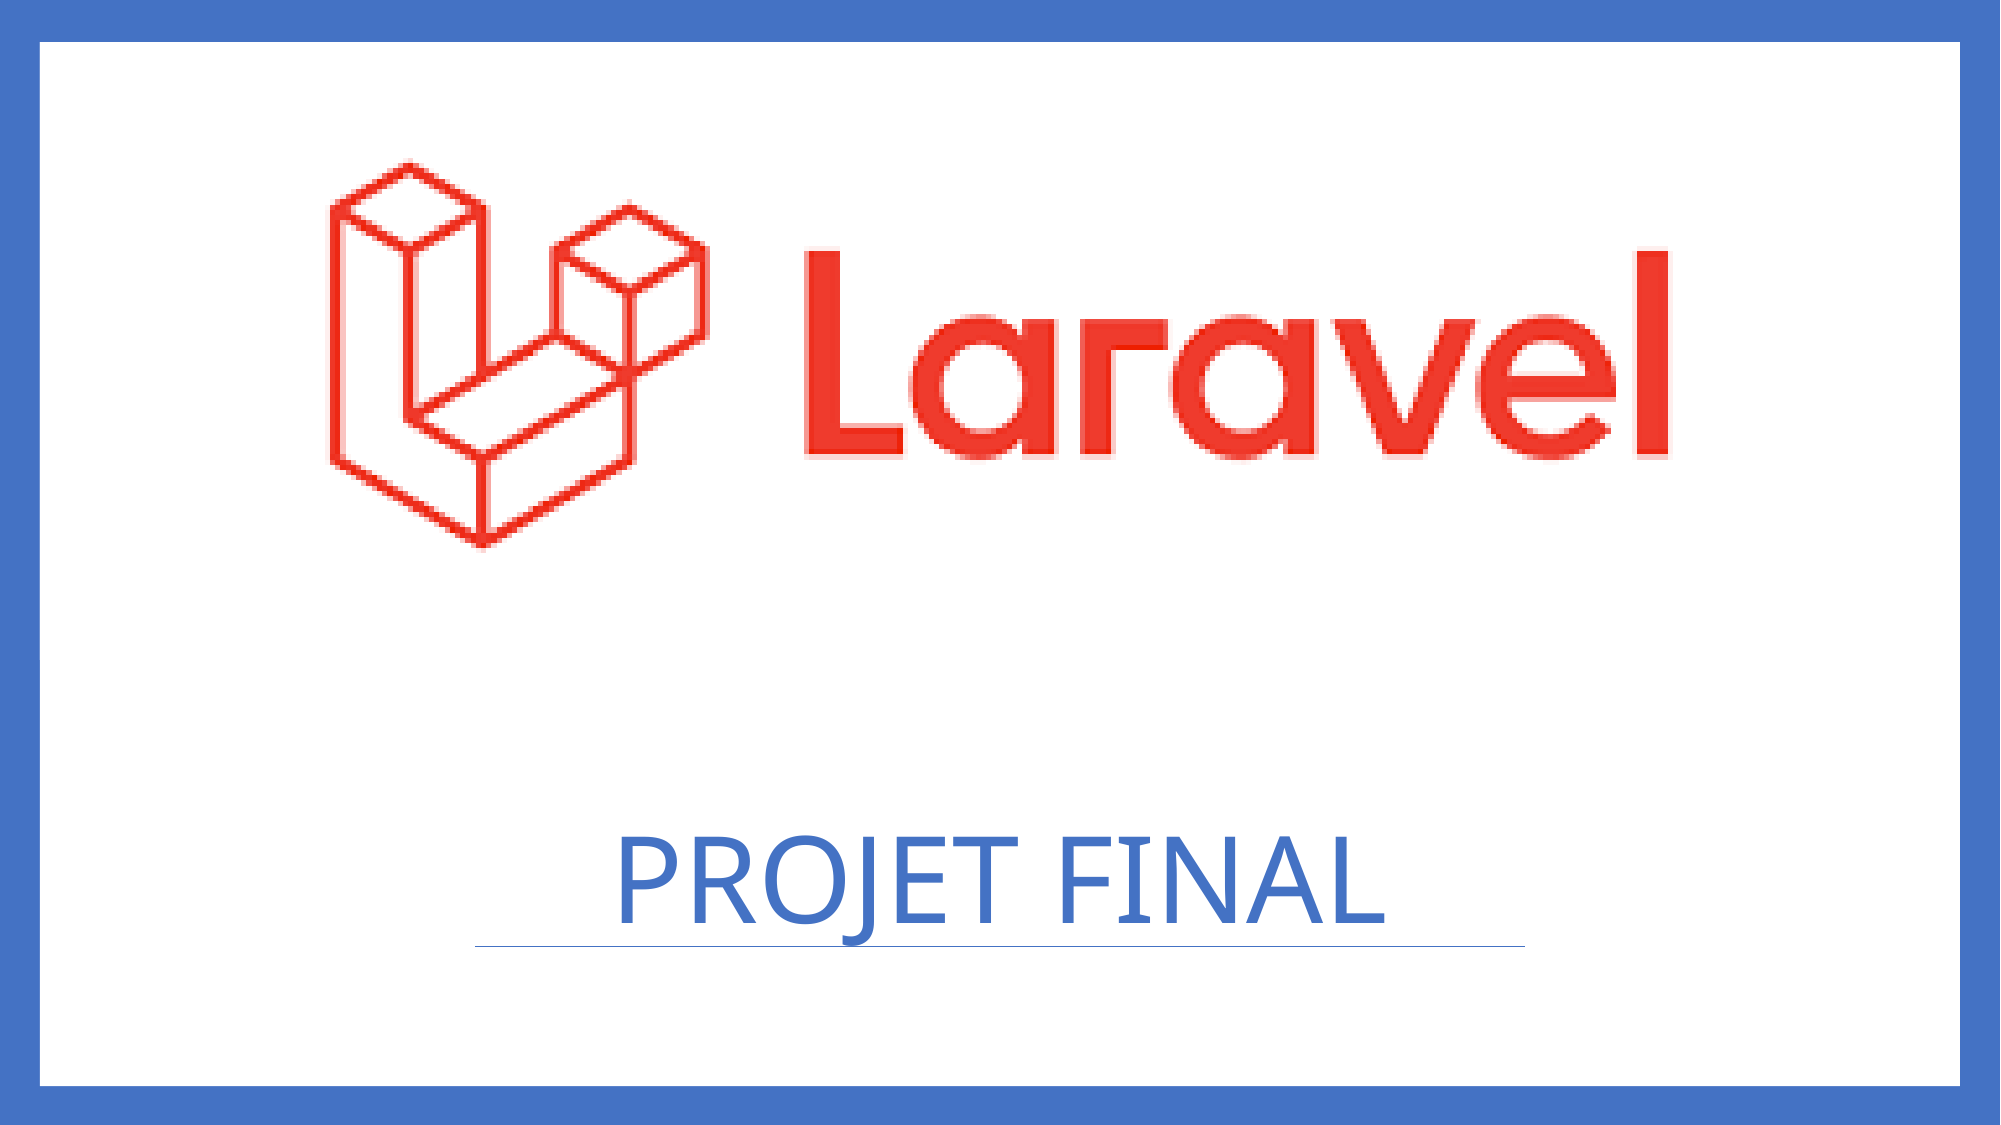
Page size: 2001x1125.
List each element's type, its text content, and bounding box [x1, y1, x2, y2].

text_box [0, 0, 2000, 1125]
text_box [39, 41, 1961, 1087]
title PROJET FINAL [182, 701, 1818, 958]
picture [39, 42, 1960, 660]
